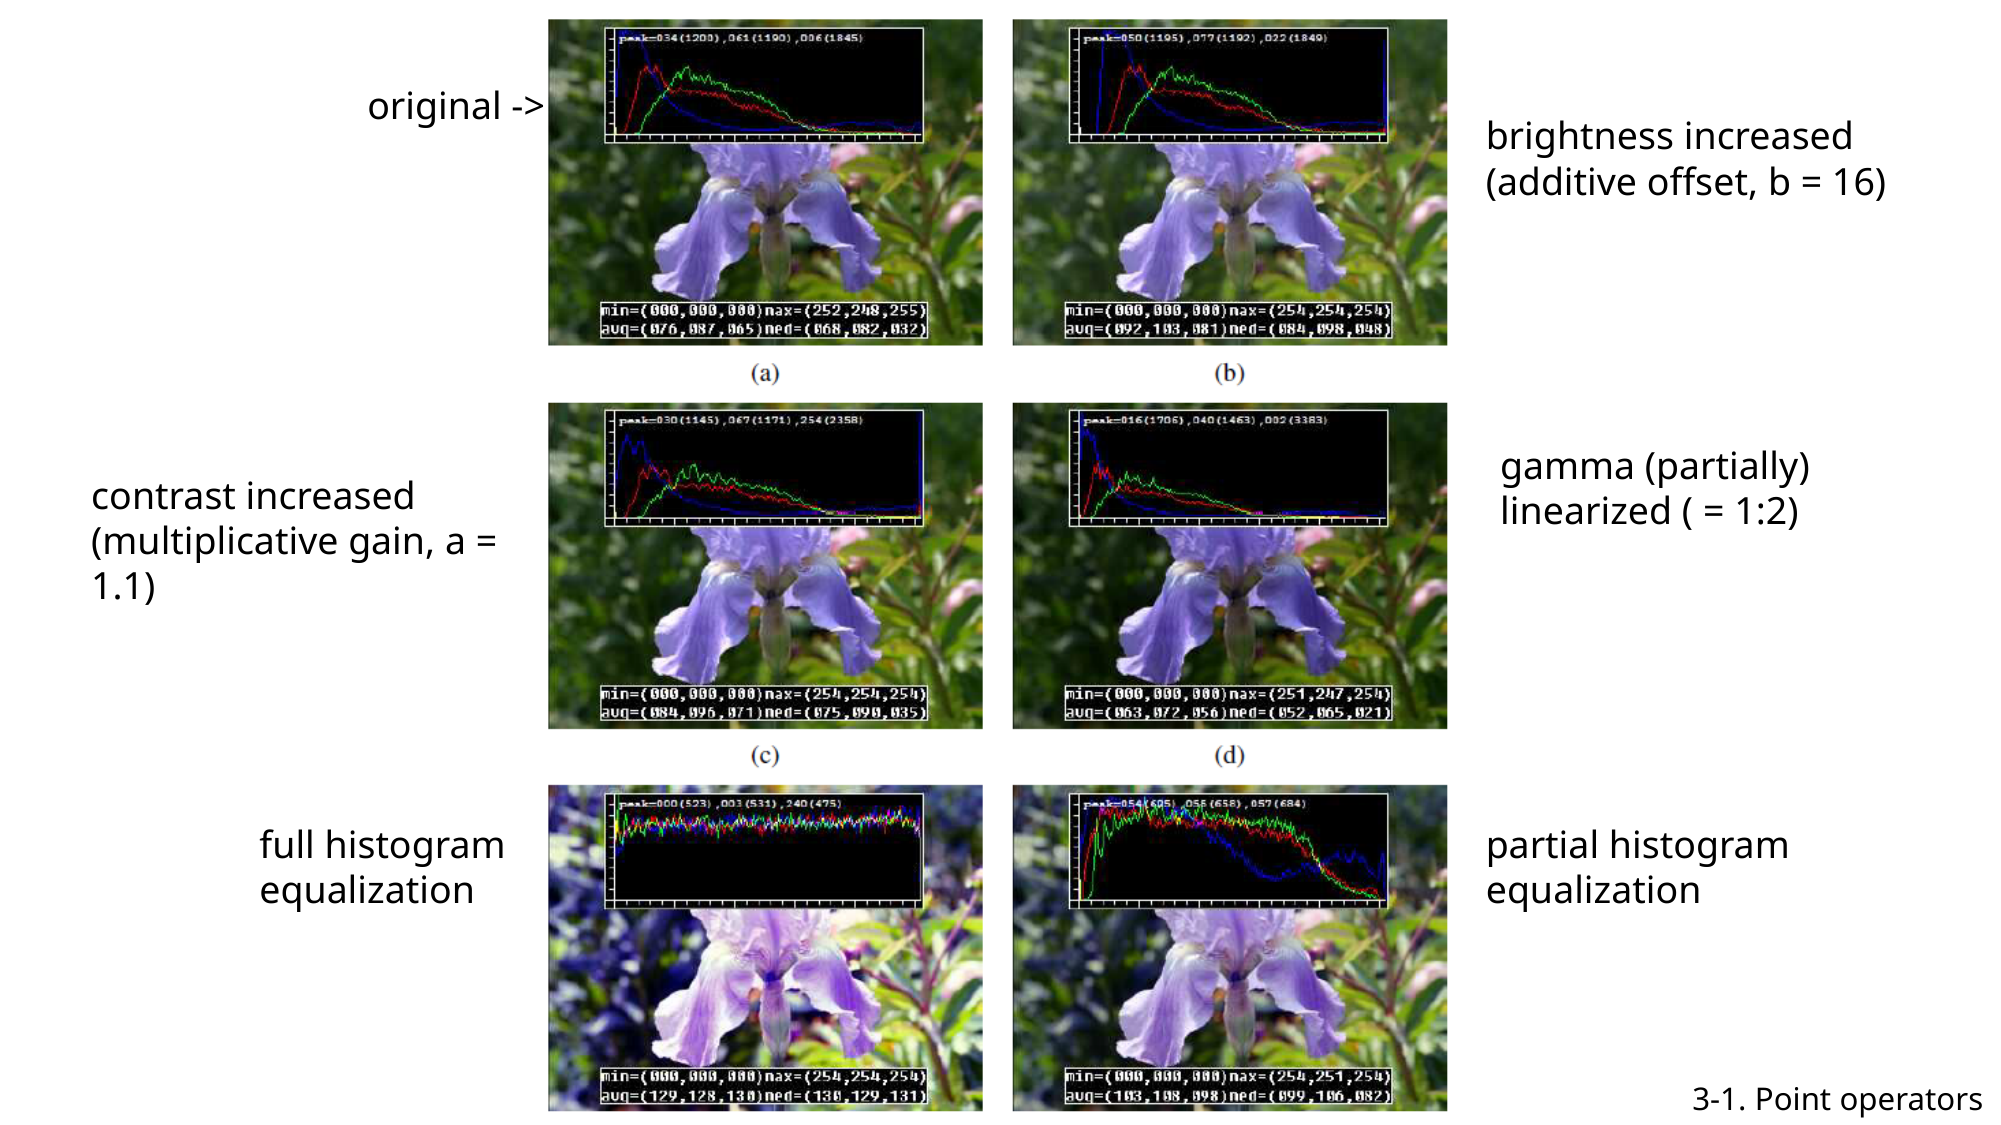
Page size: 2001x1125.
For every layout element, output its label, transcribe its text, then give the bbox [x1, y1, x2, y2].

text_box contrast increased (multiplicative gain, a = 1.1) [76, 464, 528, 615]
text_box 3-1. Point operators [1677, 1071, 2000, 1125]
text_box partial histogram equalization [1472, 814, 1816, 919]
text_box brightness increased (additive offset, b = 16) [1472, 105, 1914, 210]
text_box original -> [352, 74, 528, 135]
text_box gamma (partially) linearized ( = 1:2) [1485, 434, 1887, 539]
picture [528, 0, 1472, 1125]
text_box full histogram equalization [244, 814, 528, 919]
